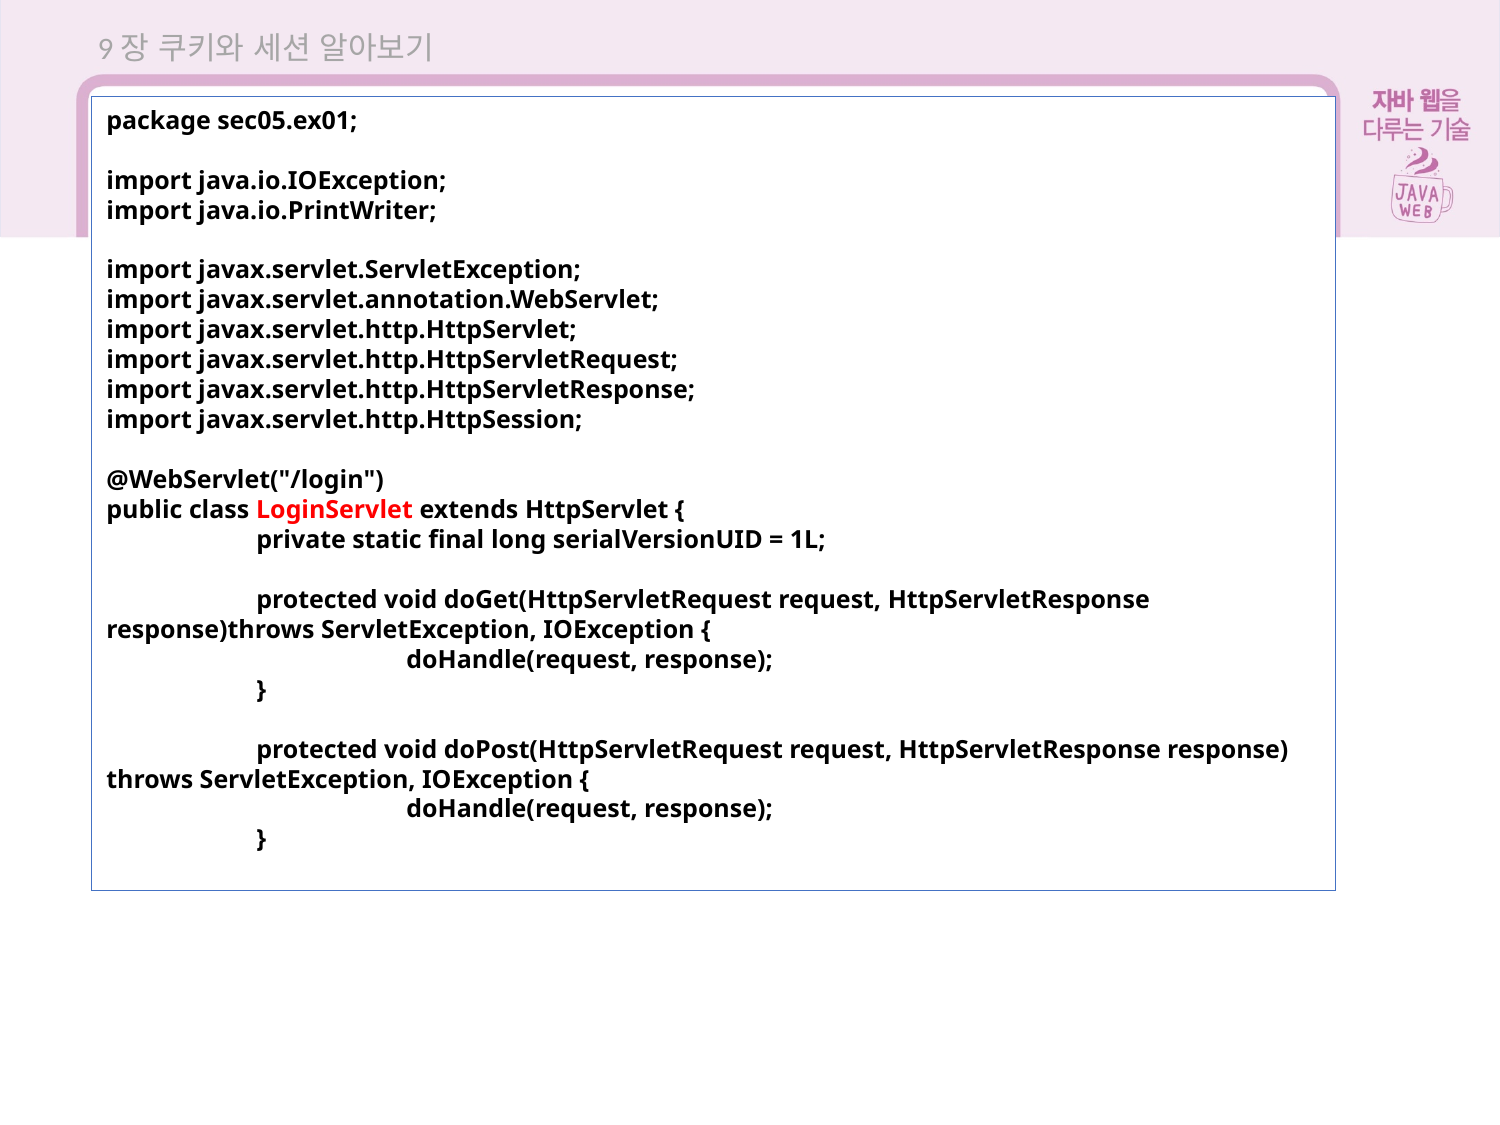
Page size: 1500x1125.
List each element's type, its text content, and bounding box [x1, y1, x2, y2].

text_box 9장 쿠키와 세션 알아보기 [82, 0, 1133, 74]
picture [0, 0, 1500, 1125]
text_box package sec05.ex01; import java.io.IOException; import java.io.PrintWriter; import javax.servlet.ServletException; import javax.servlet.annotation.WebServlet; import javax.servlet.http.HttpServlet; import javax.servlet.http.HttpServletRequest; import javax.servlet.http.HttpServletResponse; import javax.servlet.http.HttpSession; @WebServlet("/login") public class LoginServlet extends HttpServlet { private static final long serialVersionUID = 1L; protected void doGet(HttpServletRequest request, HttpServletResponse response)throws ServletException, IOException { doHandle(request, response); } protected void doPost(HttpServletRequest request, HttpServletResponse response) throws ServletException, IOException { doHandle(request, response); } [91, 96, 1336, 891]
